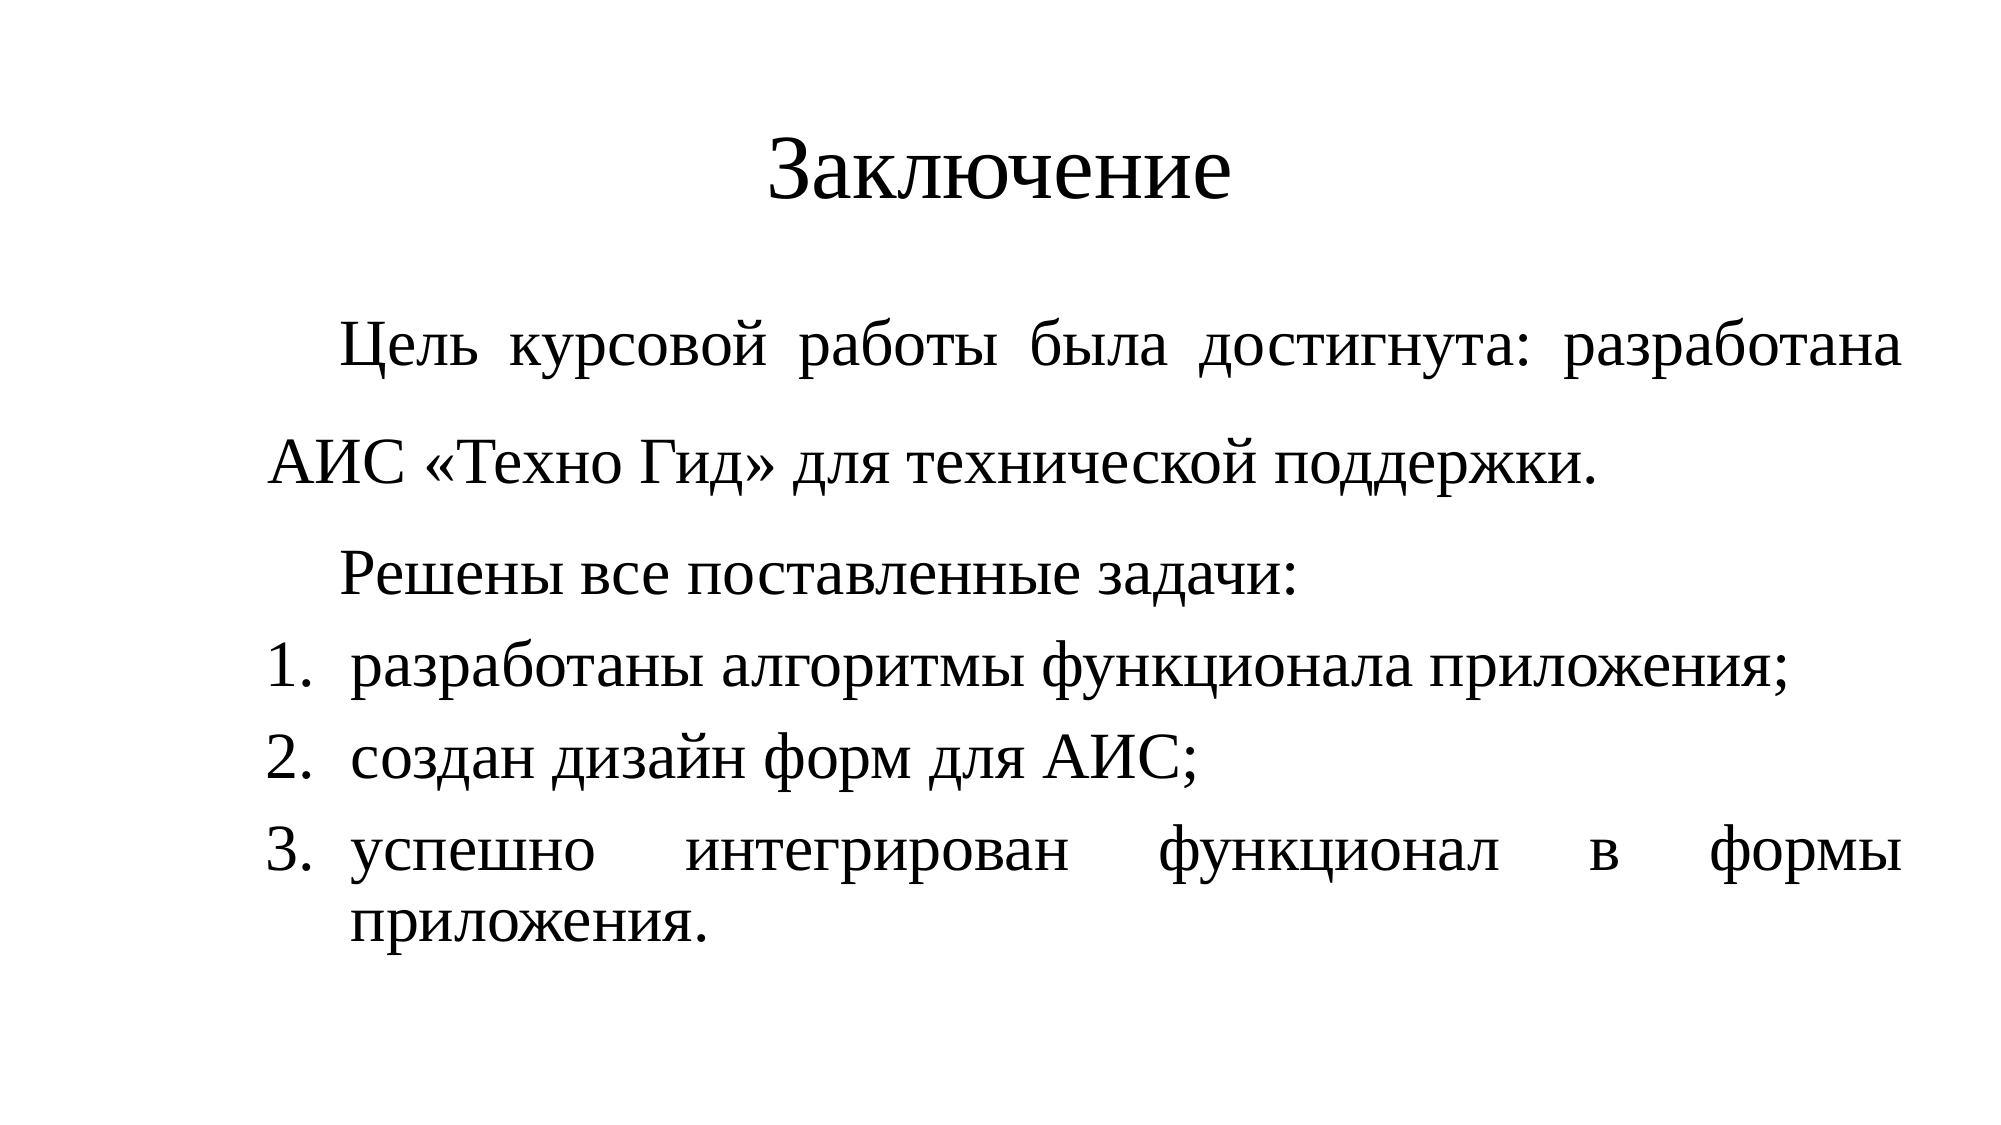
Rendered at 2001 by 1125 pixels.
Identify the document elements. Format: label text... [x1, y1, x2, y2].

title Заключение [137, 59, 1863, 278]
list Цель курсовой работы была достигнута: разработана АИС «Техно Гид» для технической поддержки. Решены все поставленные задачи: разработаны алгоритмы функционала приложения; создан дизайн форм для АИС; успешно интегрирован функционал в формы приложения. [194, 251, 1920, 966]
